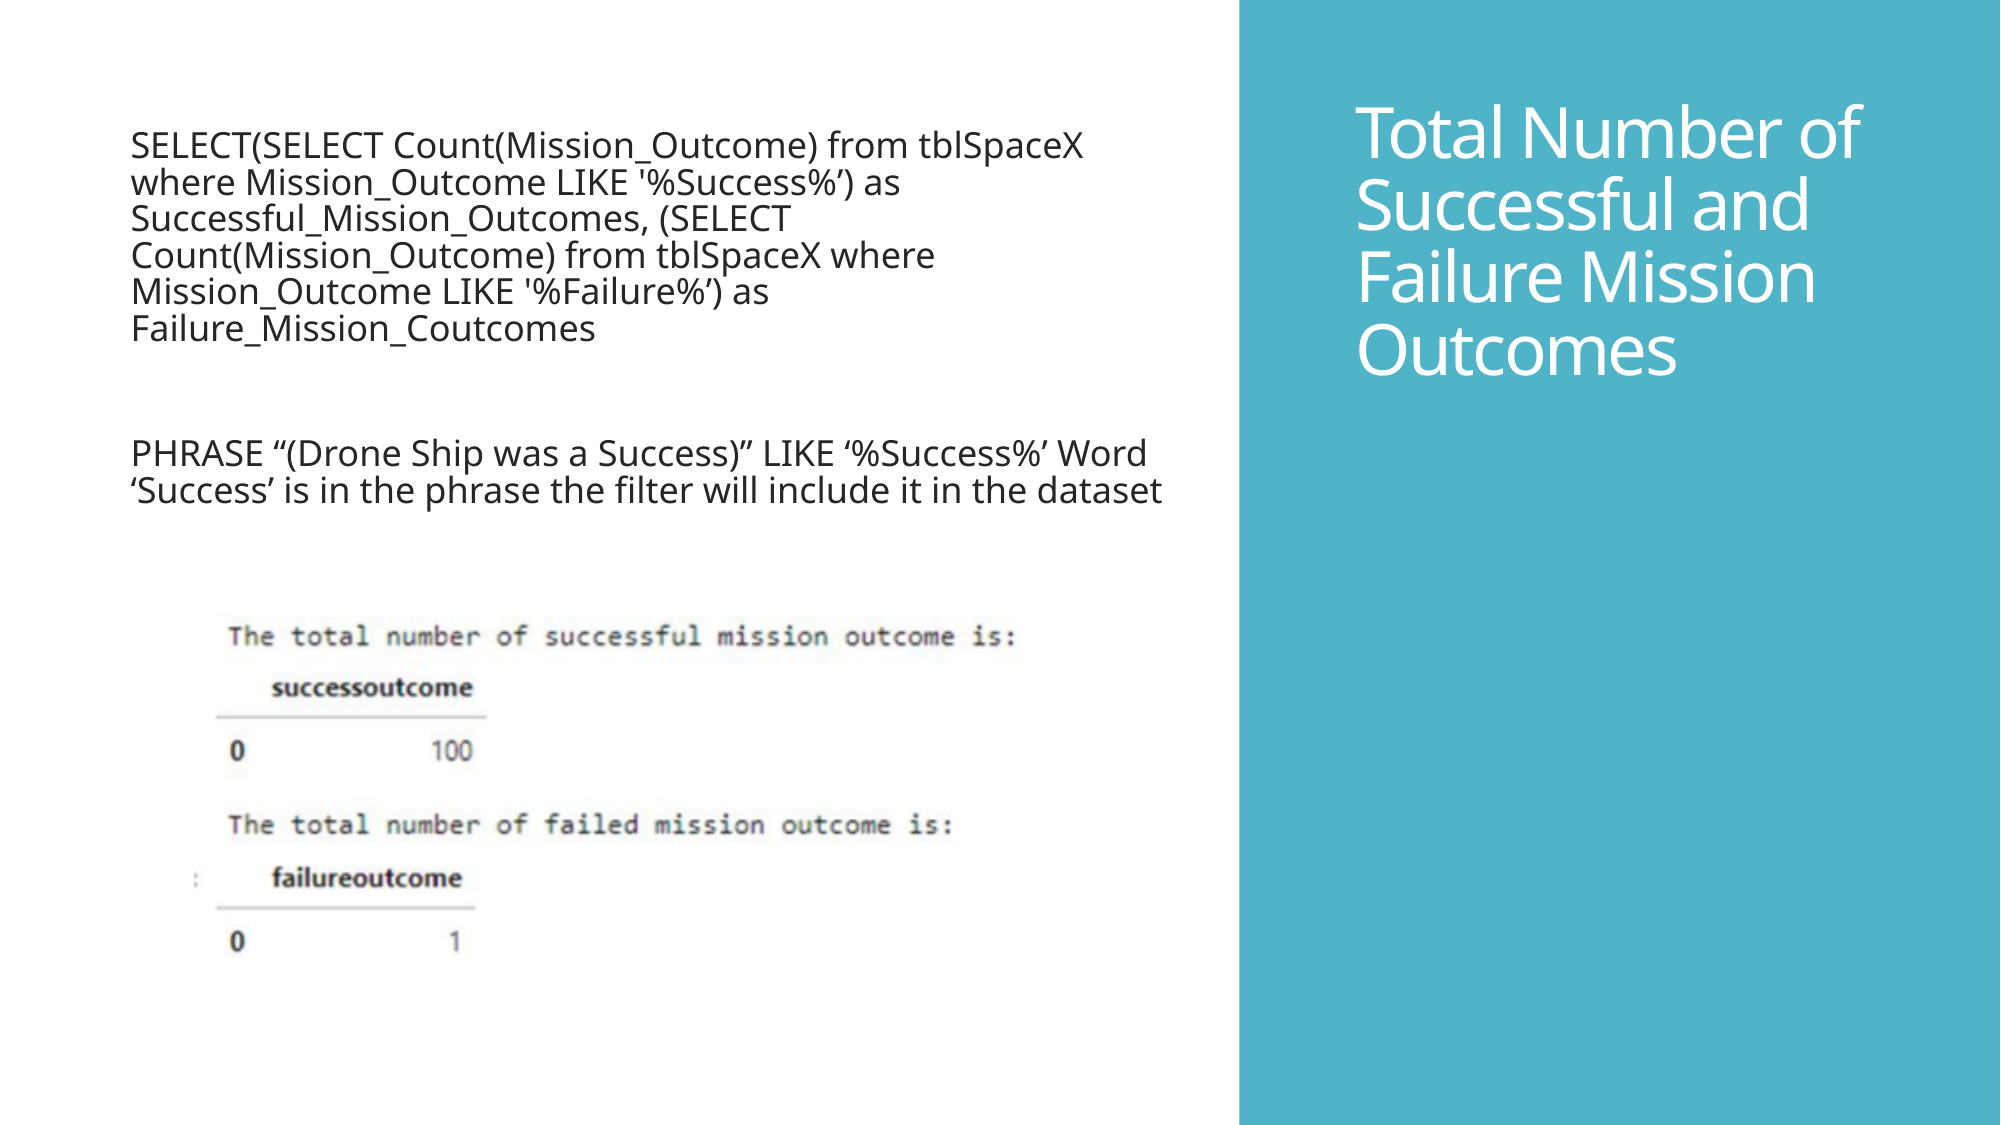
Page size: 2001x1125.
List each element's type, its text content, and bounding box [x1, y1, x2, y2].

title Total Number of Successful and Failure Mission Outcomes [1340, 81, 1899, 397]
text_box [1238, 0, 2000, 1125]
picture [194, 611, 1079, 996]
list SELECT(SELECT Count(Mission_Outcome) from tblSpaceX where Mission_Outcome LIKE '%Success%’) as Successful_Mission_Outcomes, (SELECT Count(Mission_Outcome) from tblSpaceX where Mission_Outcome LIKE '%Failure%’) as Failure_Mission_Coutcomes PHRASE “(Drone Ship was a Success)” LIKE ‘%Success%’ Word ‘Success’ is in the phrase the filter will include it in the dataset [101, 121, 1193, 534]
